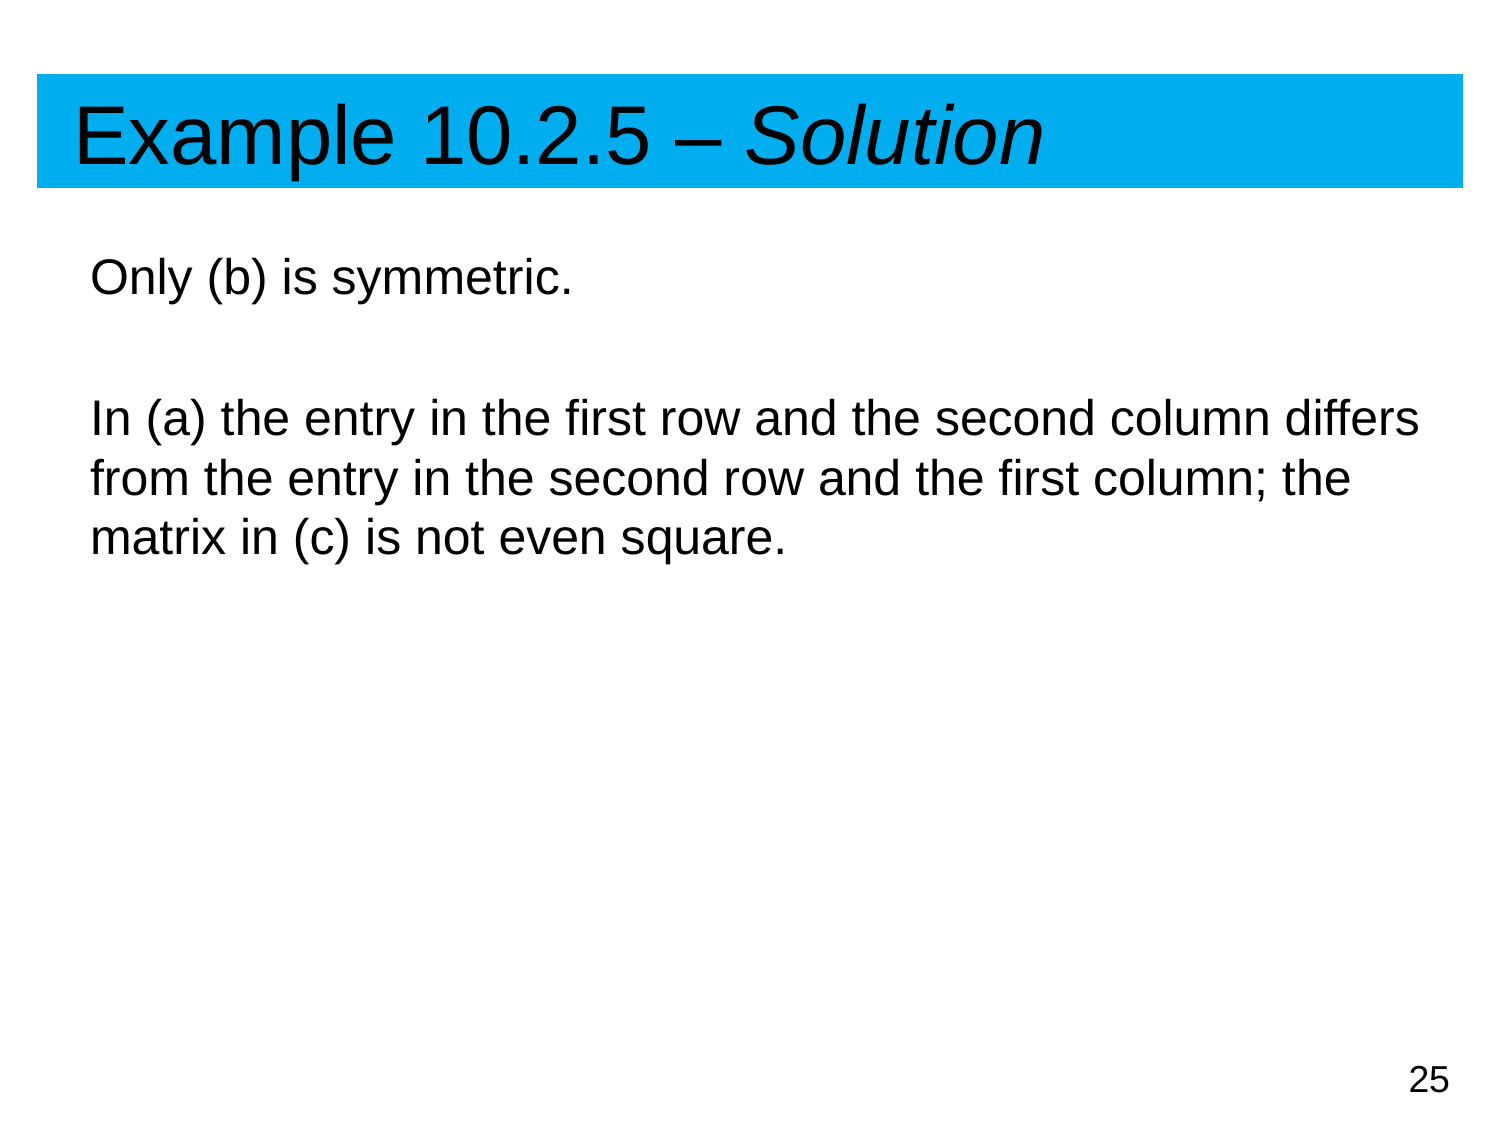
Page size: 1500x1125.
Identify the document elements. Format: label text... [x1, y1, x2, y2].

list Only (b) is symmetric. In (a) the entry in the first row and the second column differs from the entry in the second row and the first column; the matrix in (c) is not even square. [75, 237, 1463, 588]
title Example 10.2.5 – Solution [58, 37, 1408, 225]
